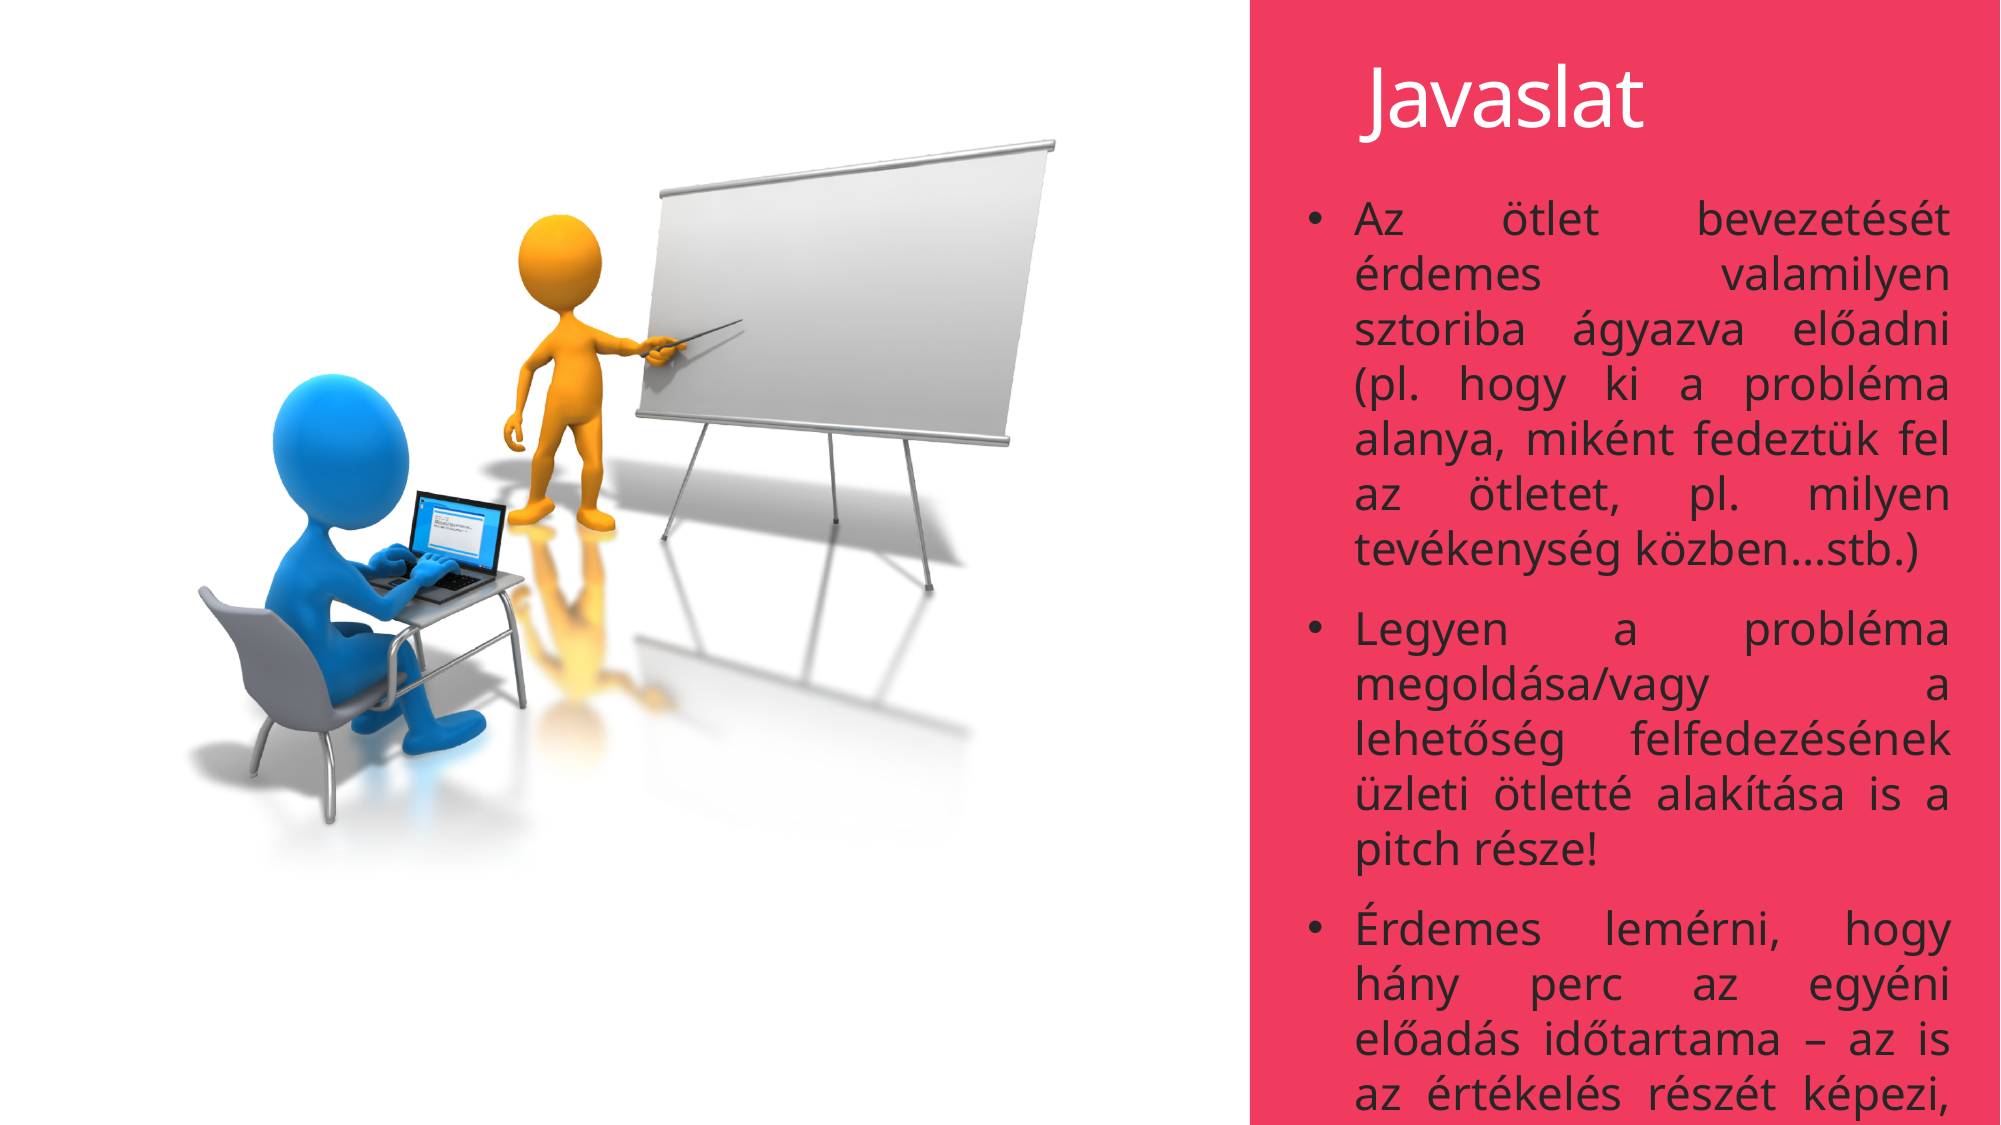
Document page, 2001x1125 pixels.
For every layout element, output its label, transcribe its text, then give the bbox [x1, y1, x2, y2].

title Javaslat [1351, 43, 1907, 153]
list Az ötlet bevezetését érdemes valamilyen sztoriba ágyazva előadni (pl. hogy ki a probléma alanya, miként fedeztük fel az ötletet, pl. milyen tevékenység közben…stb.) Legyen a probléma megoldása/vagy a lehetőség felfedezésének üzleti ötletté alakítása is a pitch része! Érdemes lemérni, hogy hány perc az egyéni előadás időtartama – az is az értékelés részét képezi, hogy ki fér bele az 5 percbe! [1292, 182, 1967, 1063]
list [124, 124, 1126, 876]
